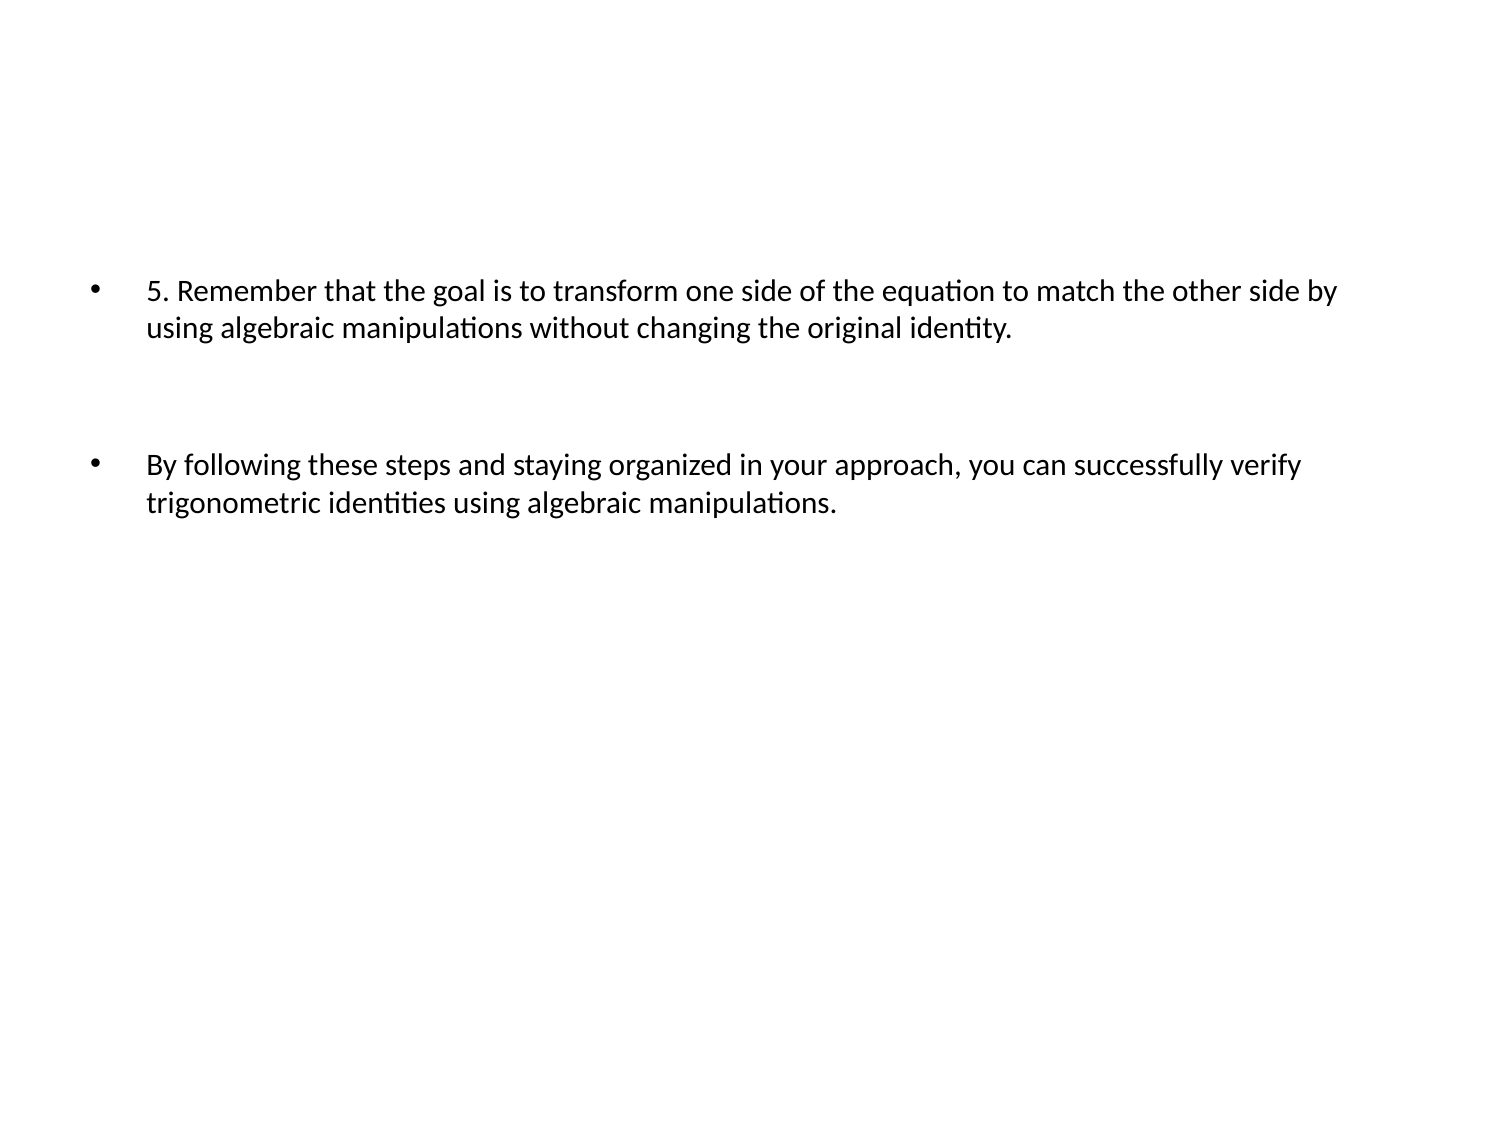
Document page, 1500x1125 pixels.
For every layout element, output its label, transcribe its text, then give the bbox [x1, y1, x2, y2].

list 5. Remember that the goal is to transform one side of the equation to match the other side by using algebraic manipulations without changing the original identity. By following these steps and staying organized in your approach, you can successfully verify trigonometric identities using algebraic manipulations. [75, 262, 1425, 1005]
